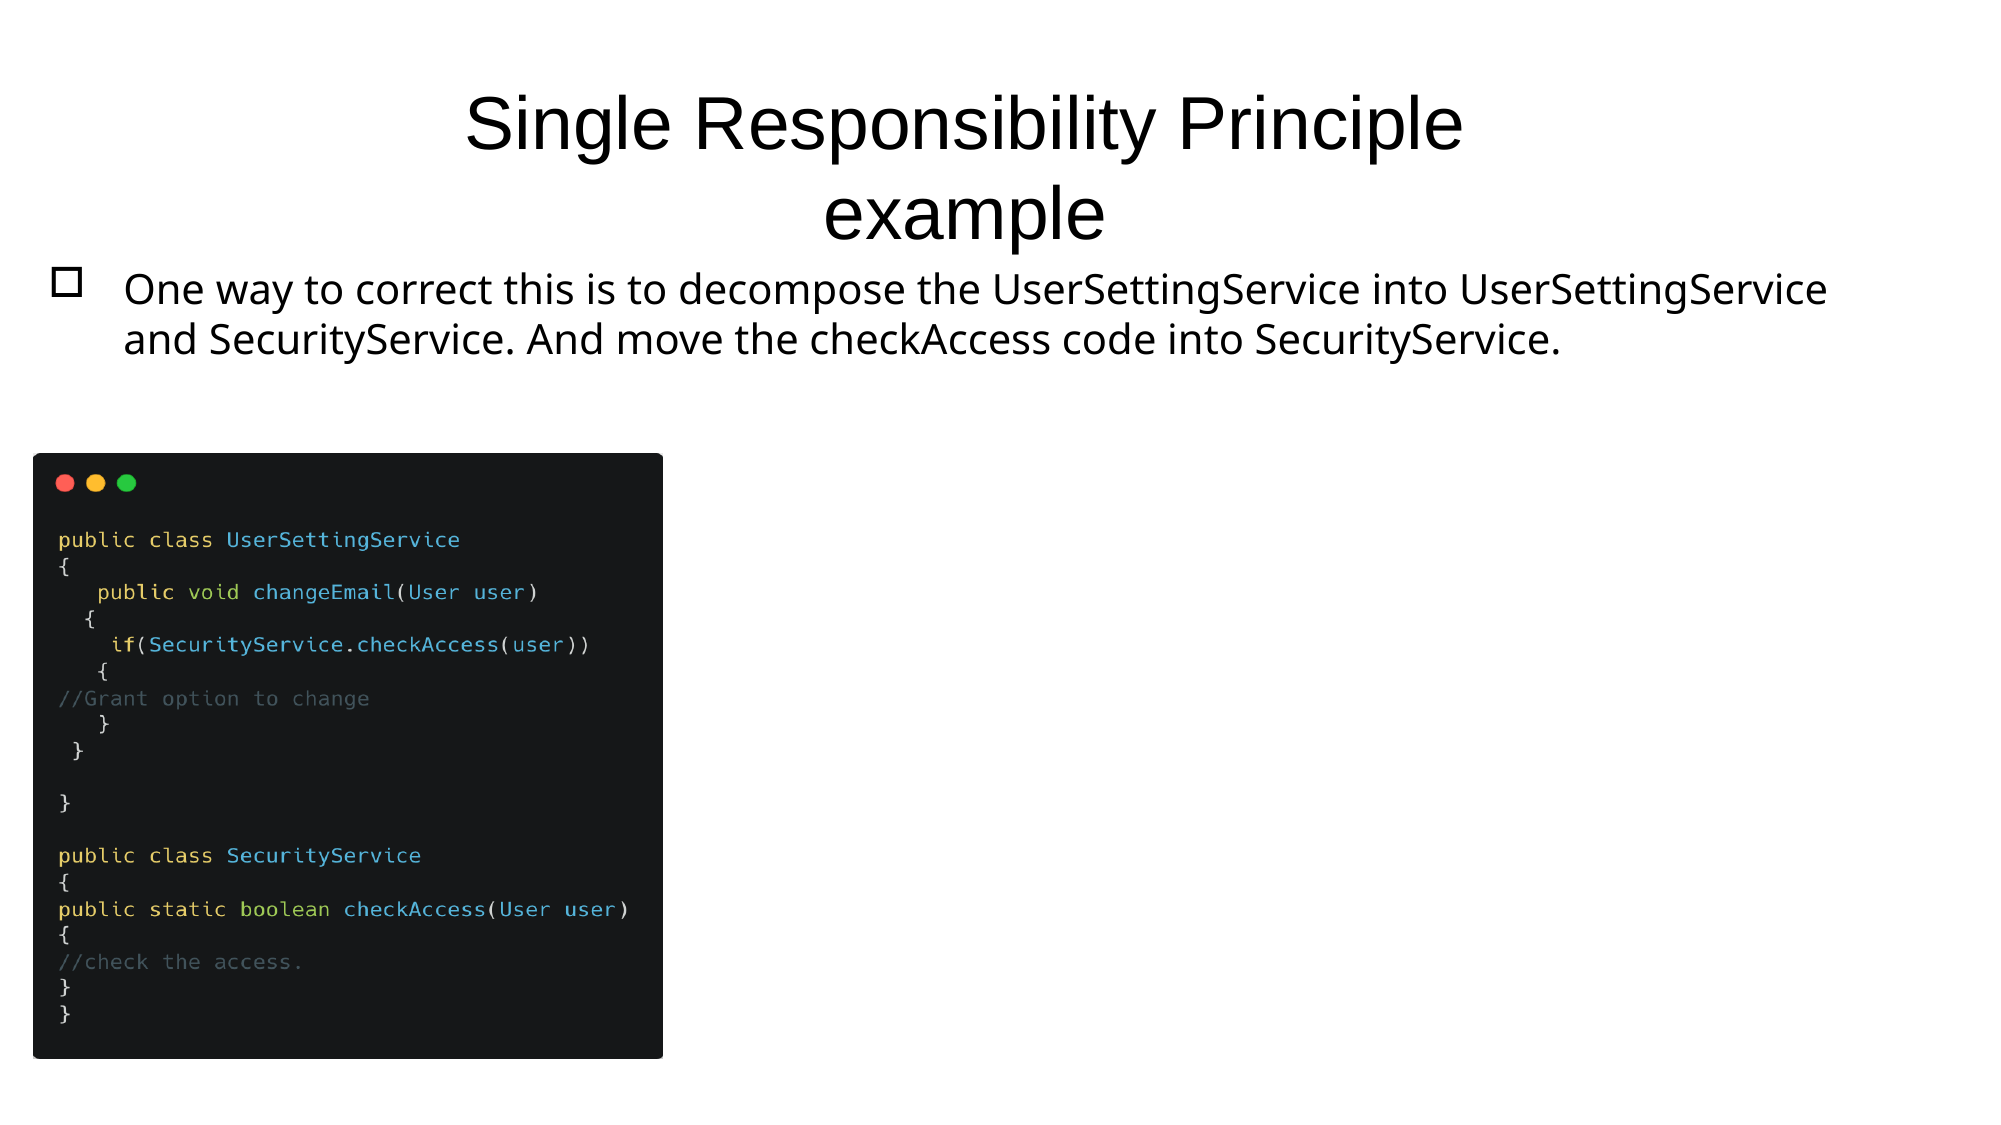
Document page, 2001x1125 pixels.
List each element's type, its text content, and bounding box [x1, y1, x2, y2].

text_box Single Responsibility Principle example [414, 67, 1517, 255]
text_box One way to correct this is to decompose the UserSettingService into UserSettingService and SecurityService. And move the checkAccess code into SecurityService. [33, 255, 1869, 370]
picture [33, 453, 663, 1059]
